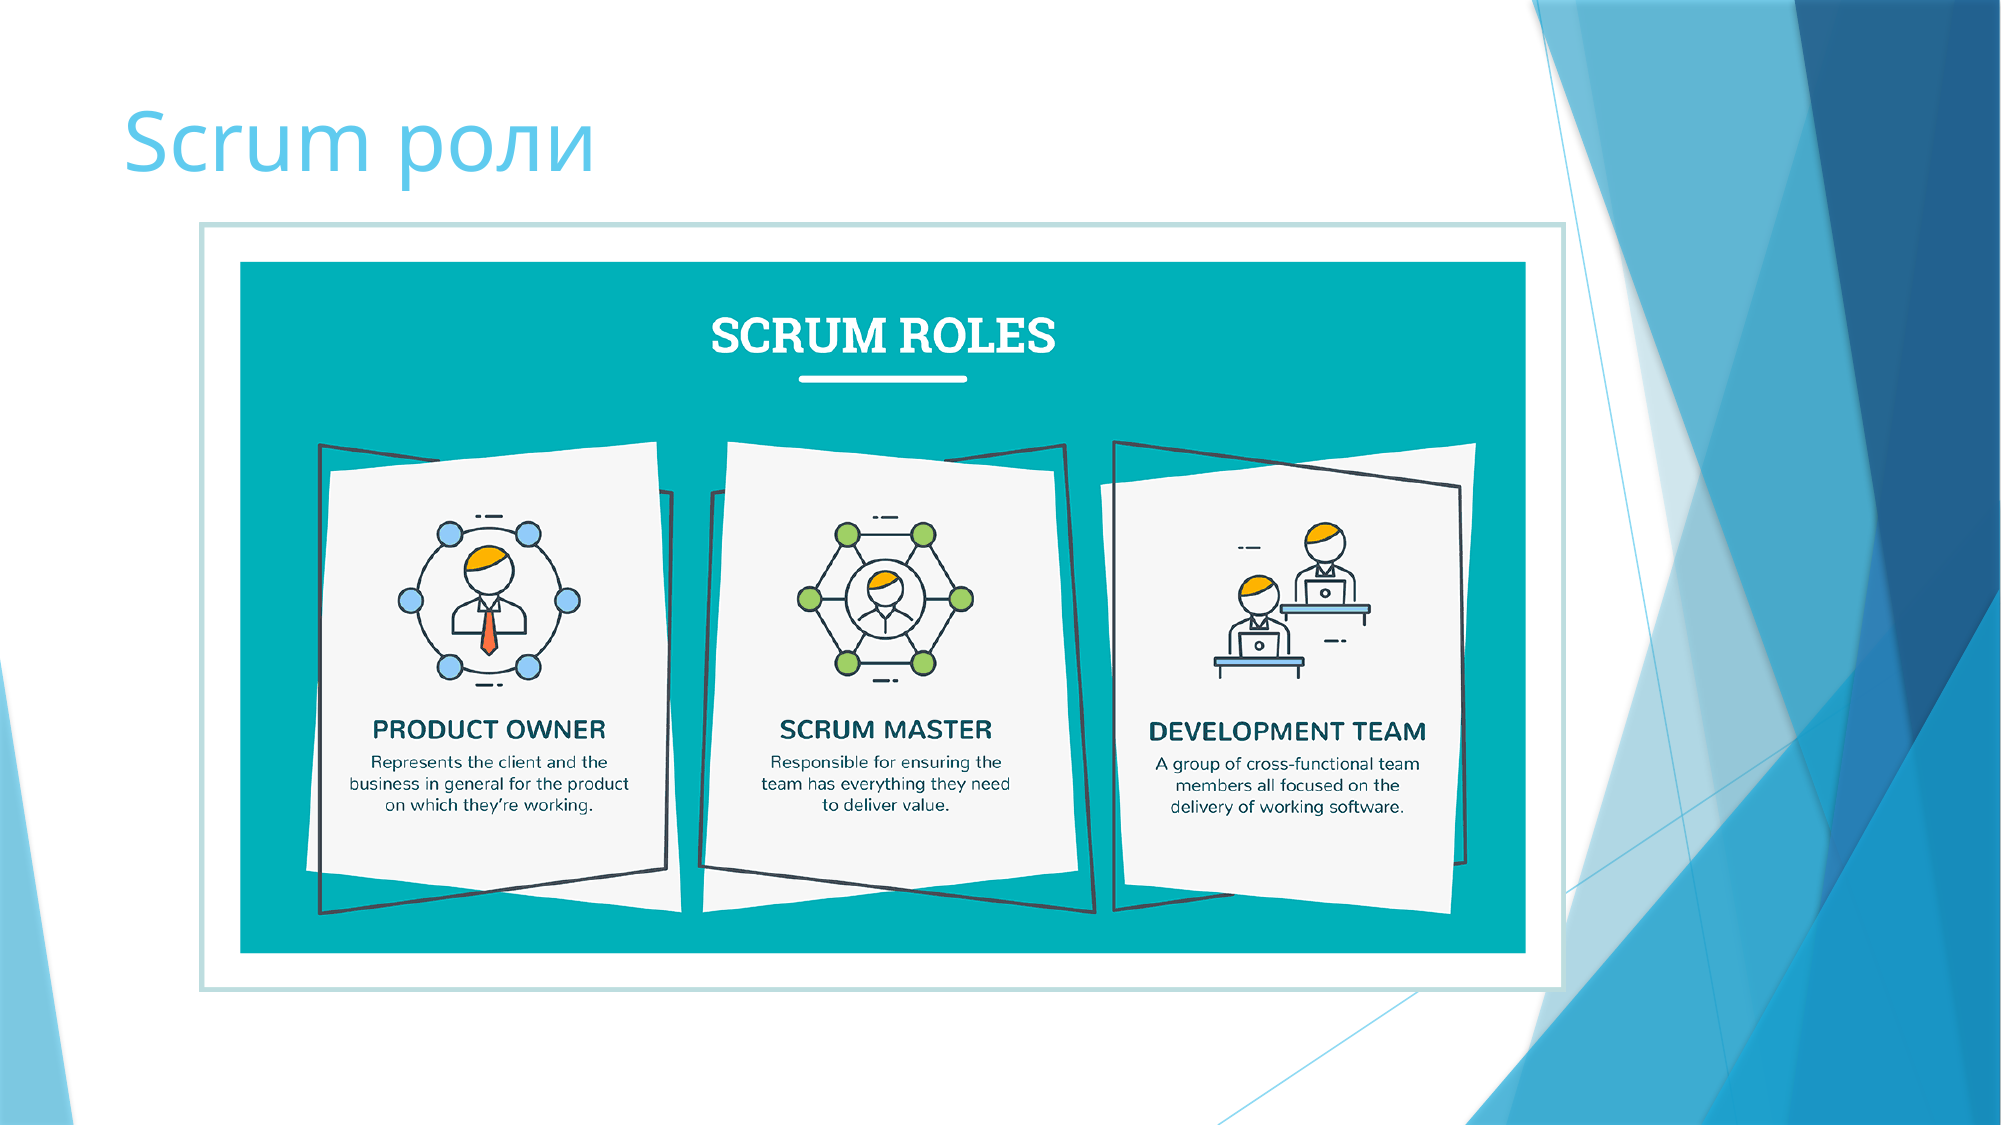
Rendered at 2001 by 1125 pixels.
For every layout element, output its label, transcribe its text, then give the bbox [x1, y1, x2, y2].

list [199, 222, 1566, 992]
title Scrum роли [108, 81, 1520, 298]
